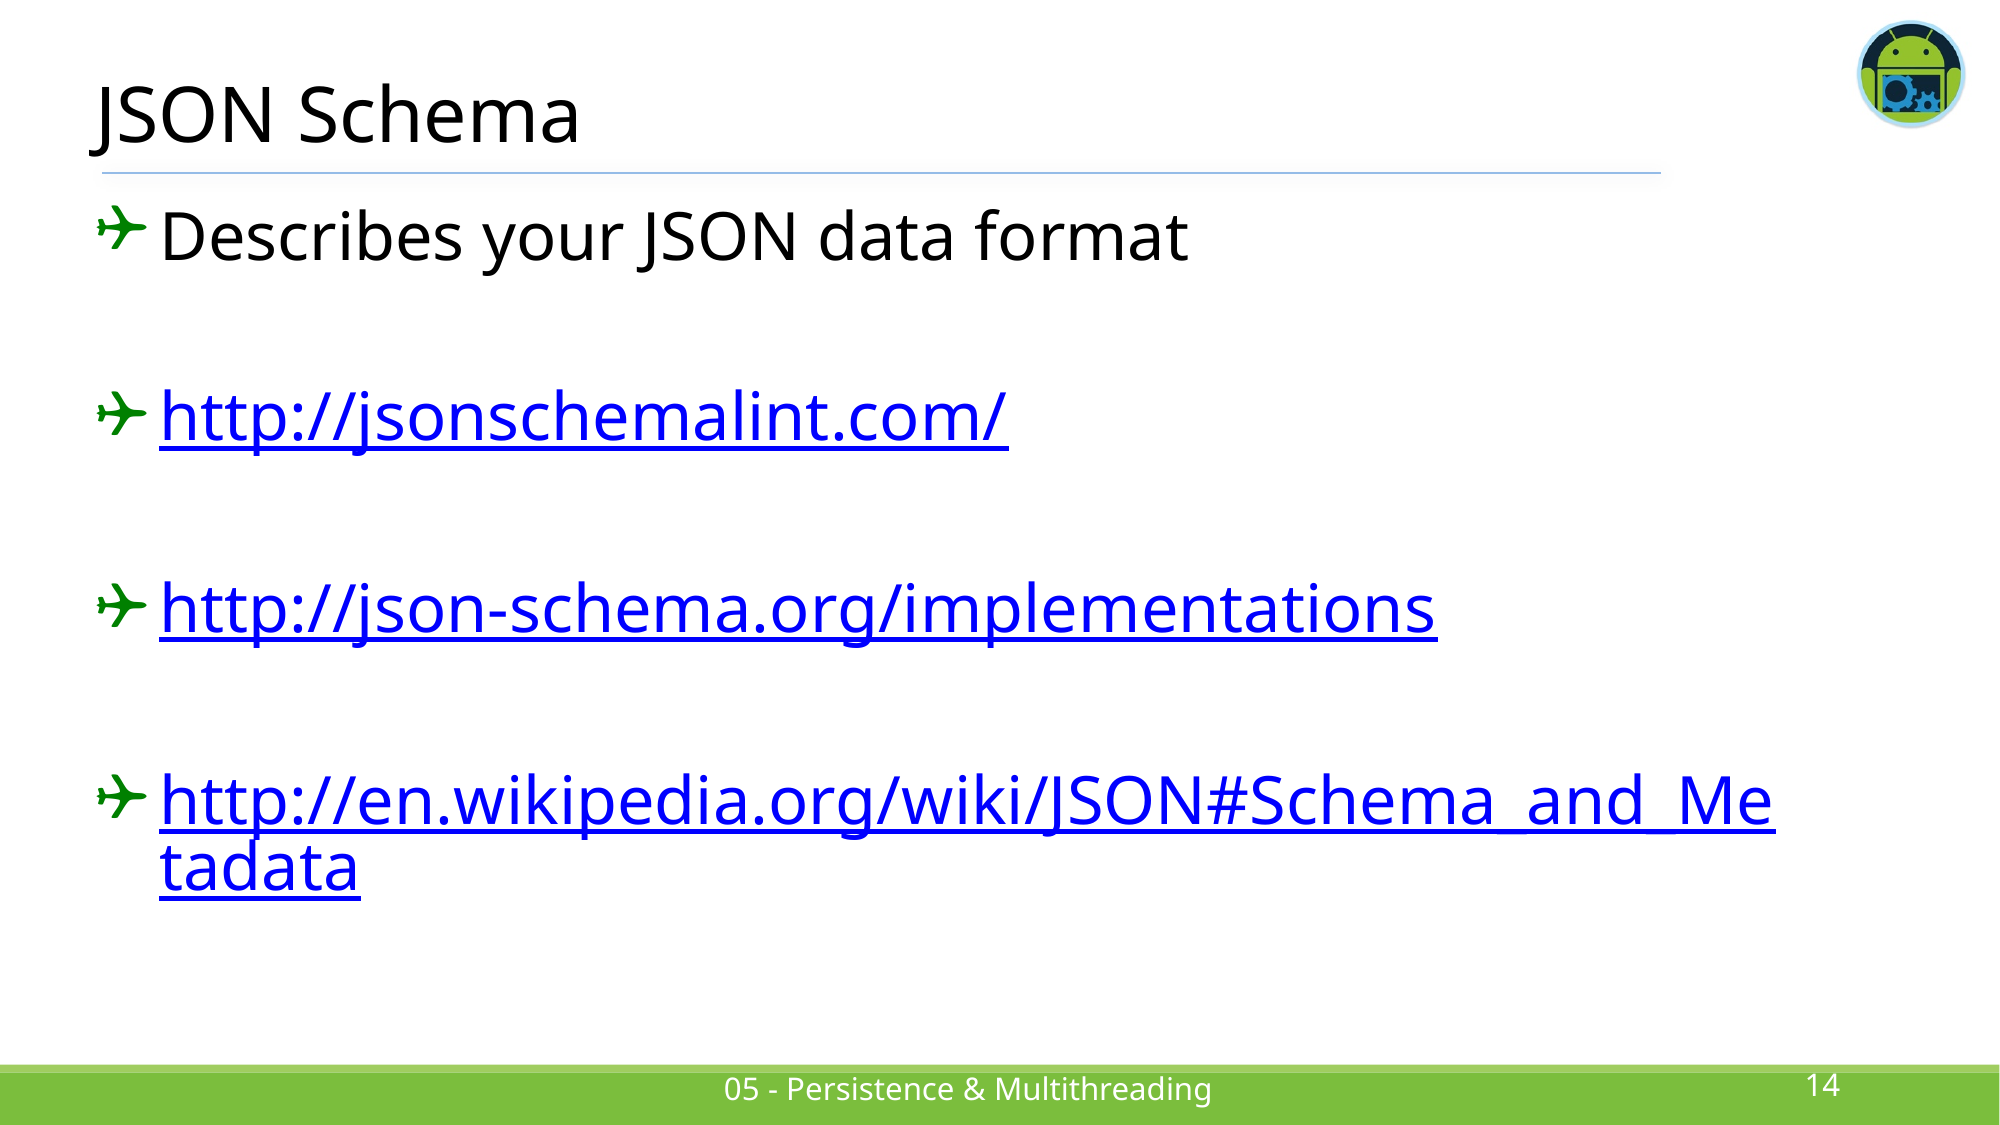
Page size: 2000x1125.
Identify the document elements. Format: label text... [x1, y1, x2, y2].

title JSON Schema [85, 0, 1787, 168]
list Describes your JSON data format http://jsonschemalint.com/ http://json-schema.org/implementations http://en.wikipedia.org/wiki/JSON#Schema_and_Metadata [85, 183, 1787, 1125]
slide_number 14 [1432, 1060, 1851, 1118]
picture [1849, 12, 1972, 134]
footer 05 - Persistence & Multithreading [702, 1065, 1235, 1119]
